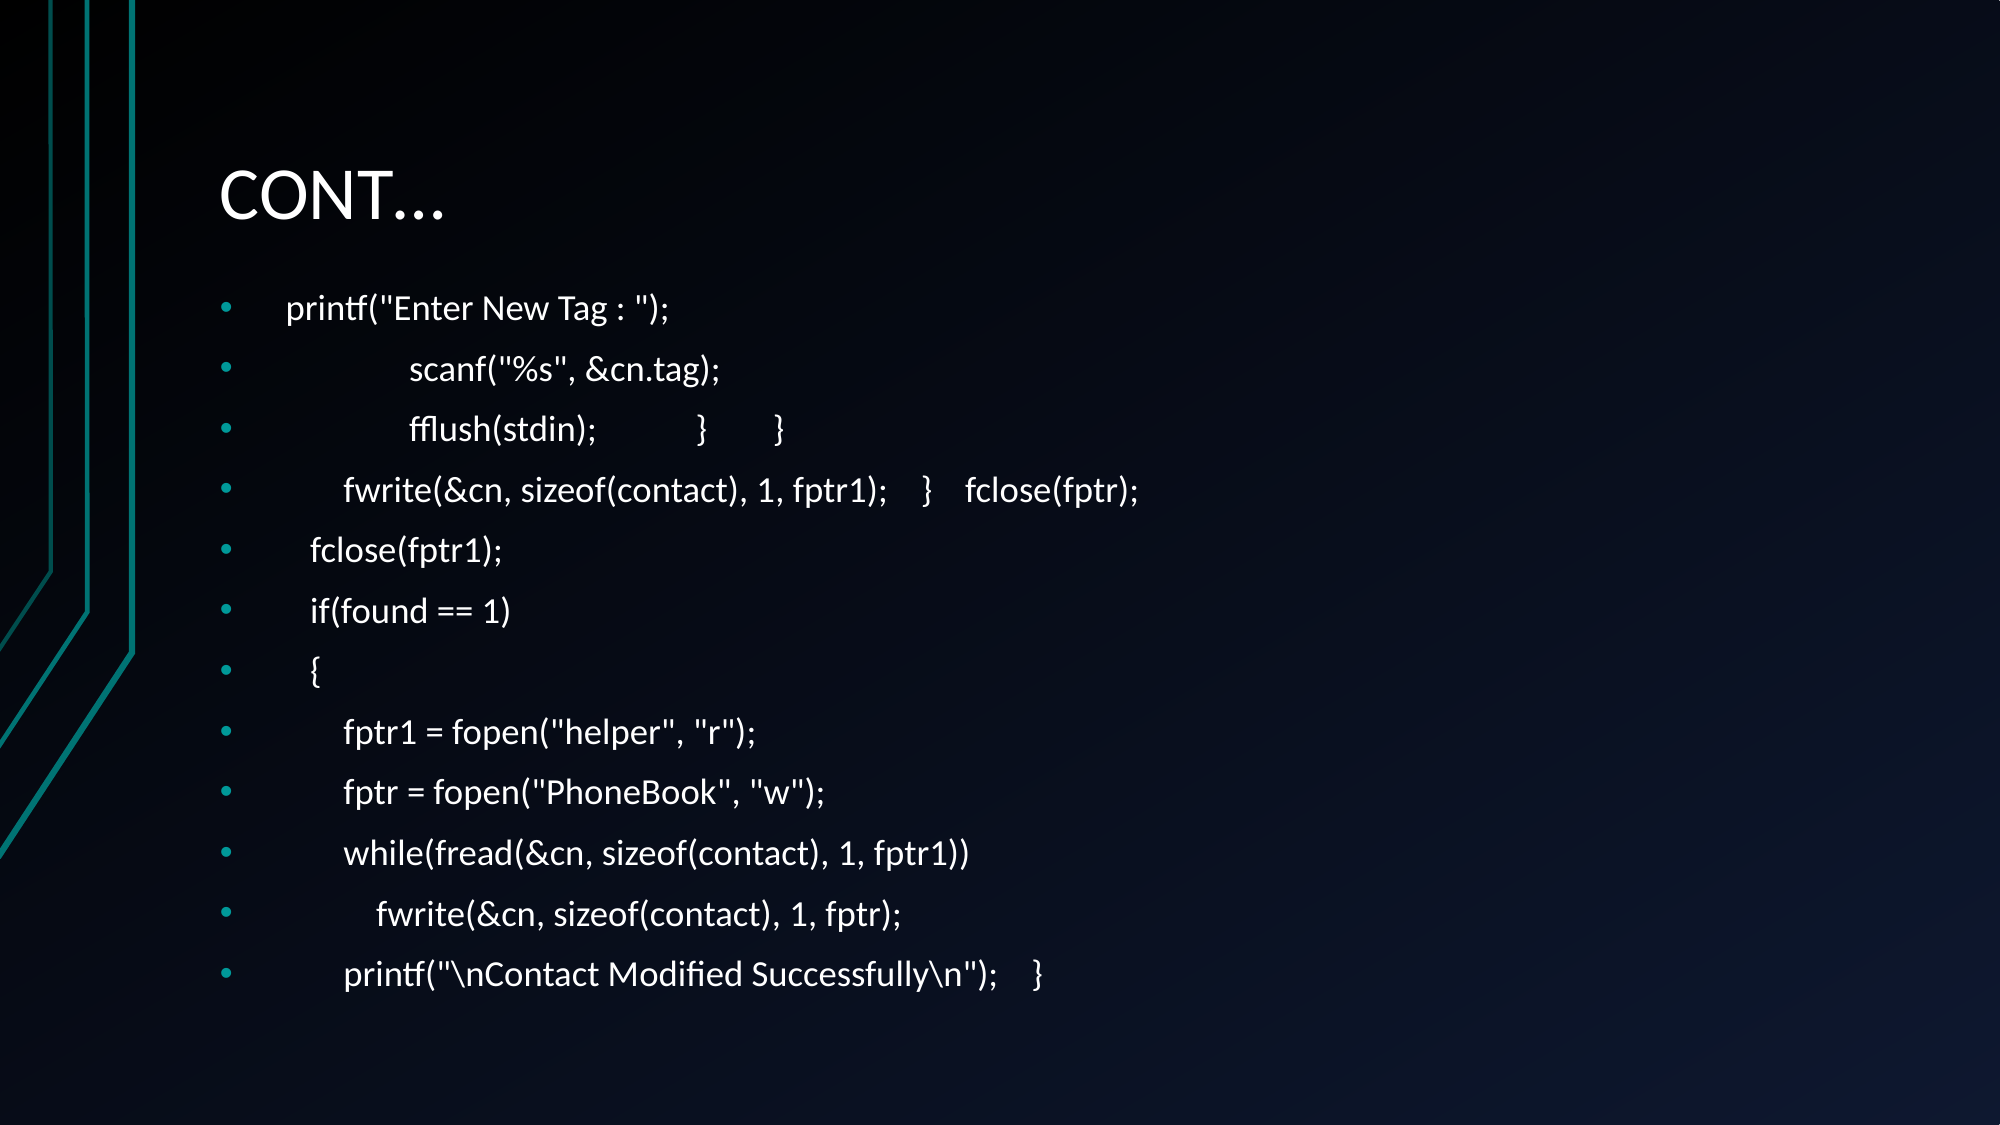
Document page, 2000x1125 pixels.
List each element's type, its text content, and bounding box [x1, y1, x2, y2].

list printf("Enter New Tag : "); scanf("%s", &cn.tag); fflush(stdin); } } fwrite(&cn, sizeof(contact), 1, fptr1); } fclose(fptr); fclose(fptr1); if(found == 1) { fptr1 = fopen("helper", "r"); fptr = fopen("PhoneBook", "w"); while(fread(&cn, sizeof(contact), 1, fptr1)) fwrite(&cn, sizeof(contact), 1, fptr); printf("\nContact Modified Successfully\n"); } [199, 279, 1900, 1012]
title CONT… [199, 45, 1900, 246]
